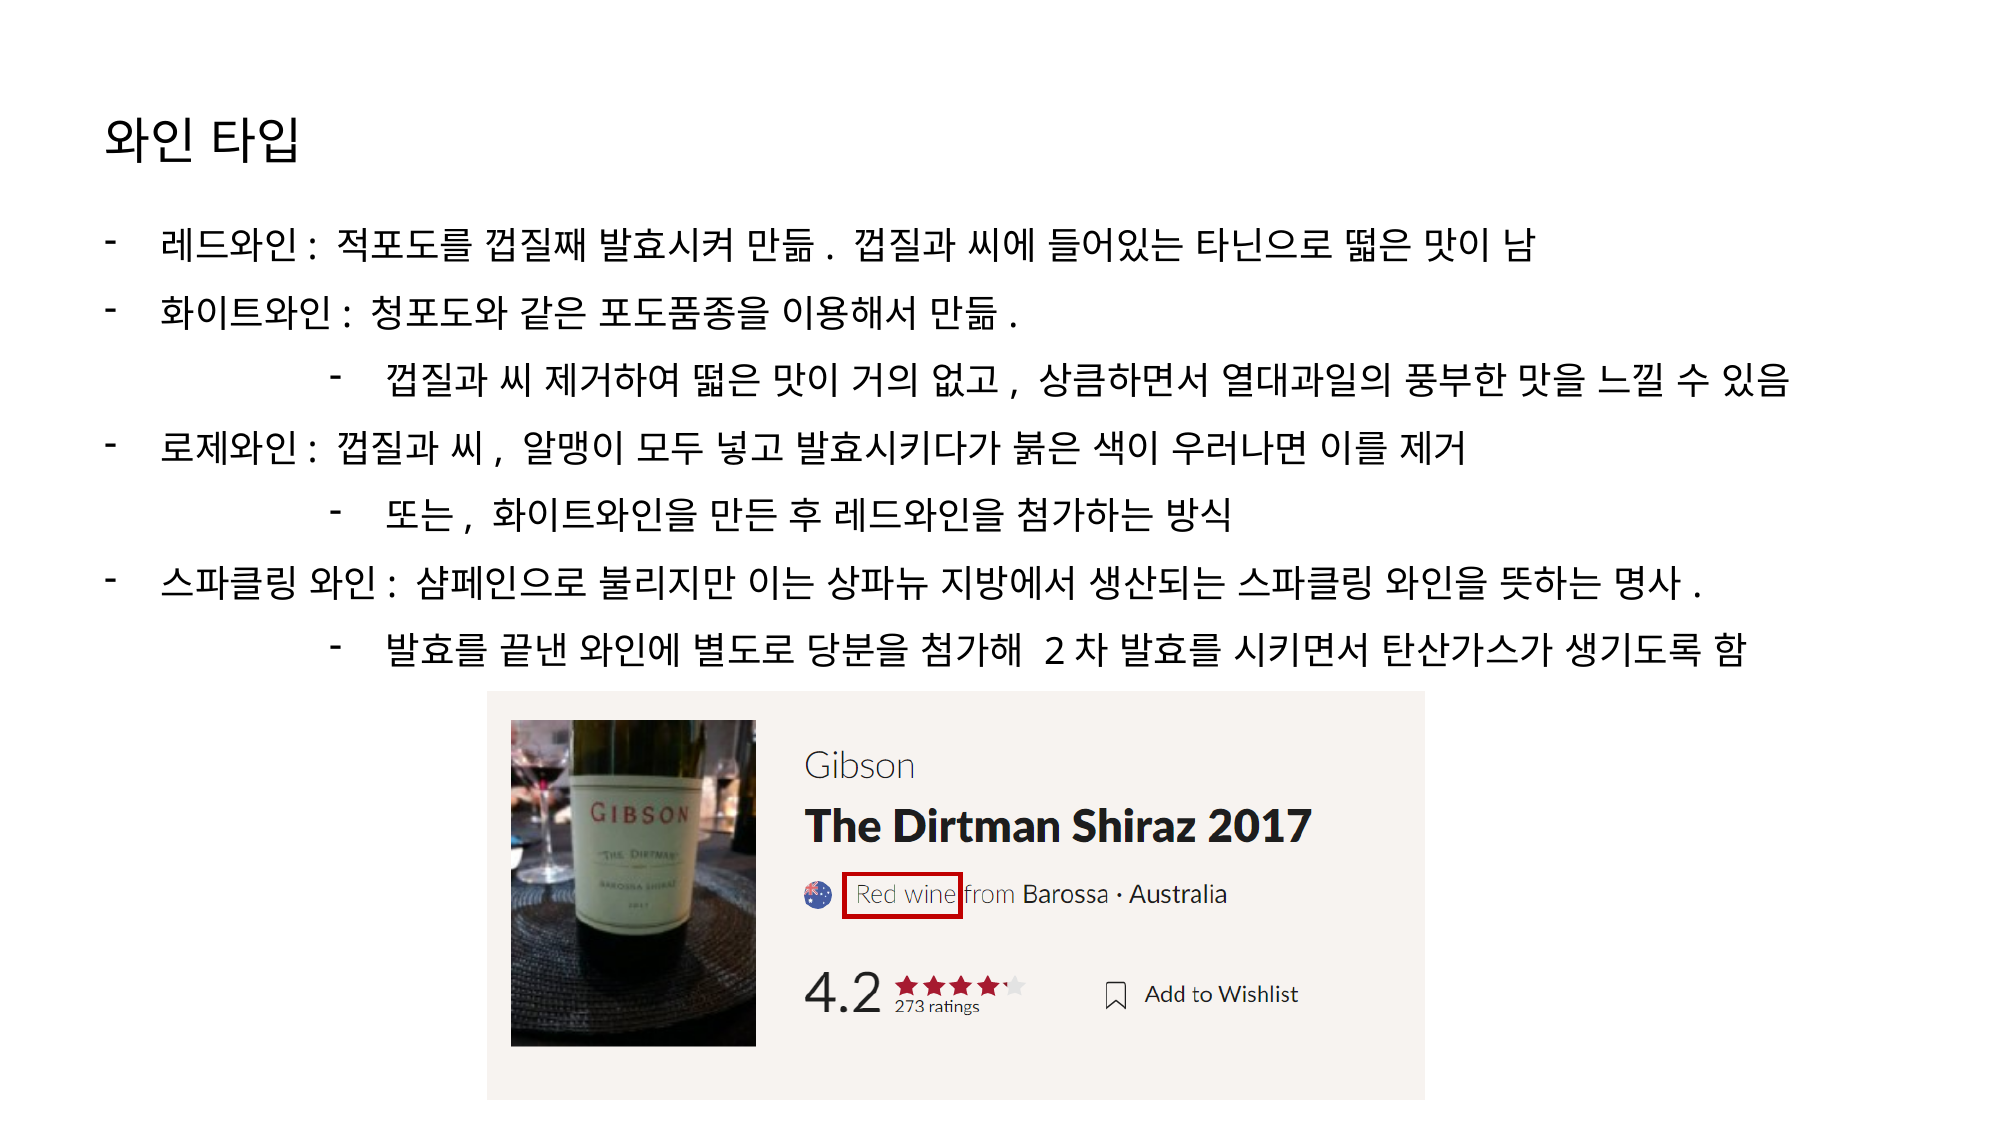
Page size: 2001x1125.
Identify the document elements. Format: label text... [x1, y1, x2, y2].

text_box 레드와인: 적포도를 껍질째 발효시켜 만듦. 껍질과 씨에 들어있는 타닌으로 떫은 맛이 남 화이트와인: 청포도와 같은 포도품종을 이용해서 만듦. 껍질과 씨 제거하여 떫은 맛이 거의 없고, 상큼하면서 열대과일의 풍부한 맛을 느낄 수 있음 로제와인: 껍질과 씨, 알맹이 모두 넣고 발효시키다가 붉은 색이 우러나면 이를 제거 또는, 화이트와인을 만든 후 레드와인을 첨가하는 방식 스파클링 와인: 샴페인으로 불리지만 이는 상파뉴 지방에서 생산되는 스파클링 와인을 뜻하는 명사. 발효를 끝낸 와인에 별도로 당분을 첨가해 2차 발효를 시키면서 탄산가스가 생기도록 함 [89, 192, 1900, 815]
picture [486, 691, 1425, 1100]
text_box 와인 타입 [89, 102, 1729, 178]
